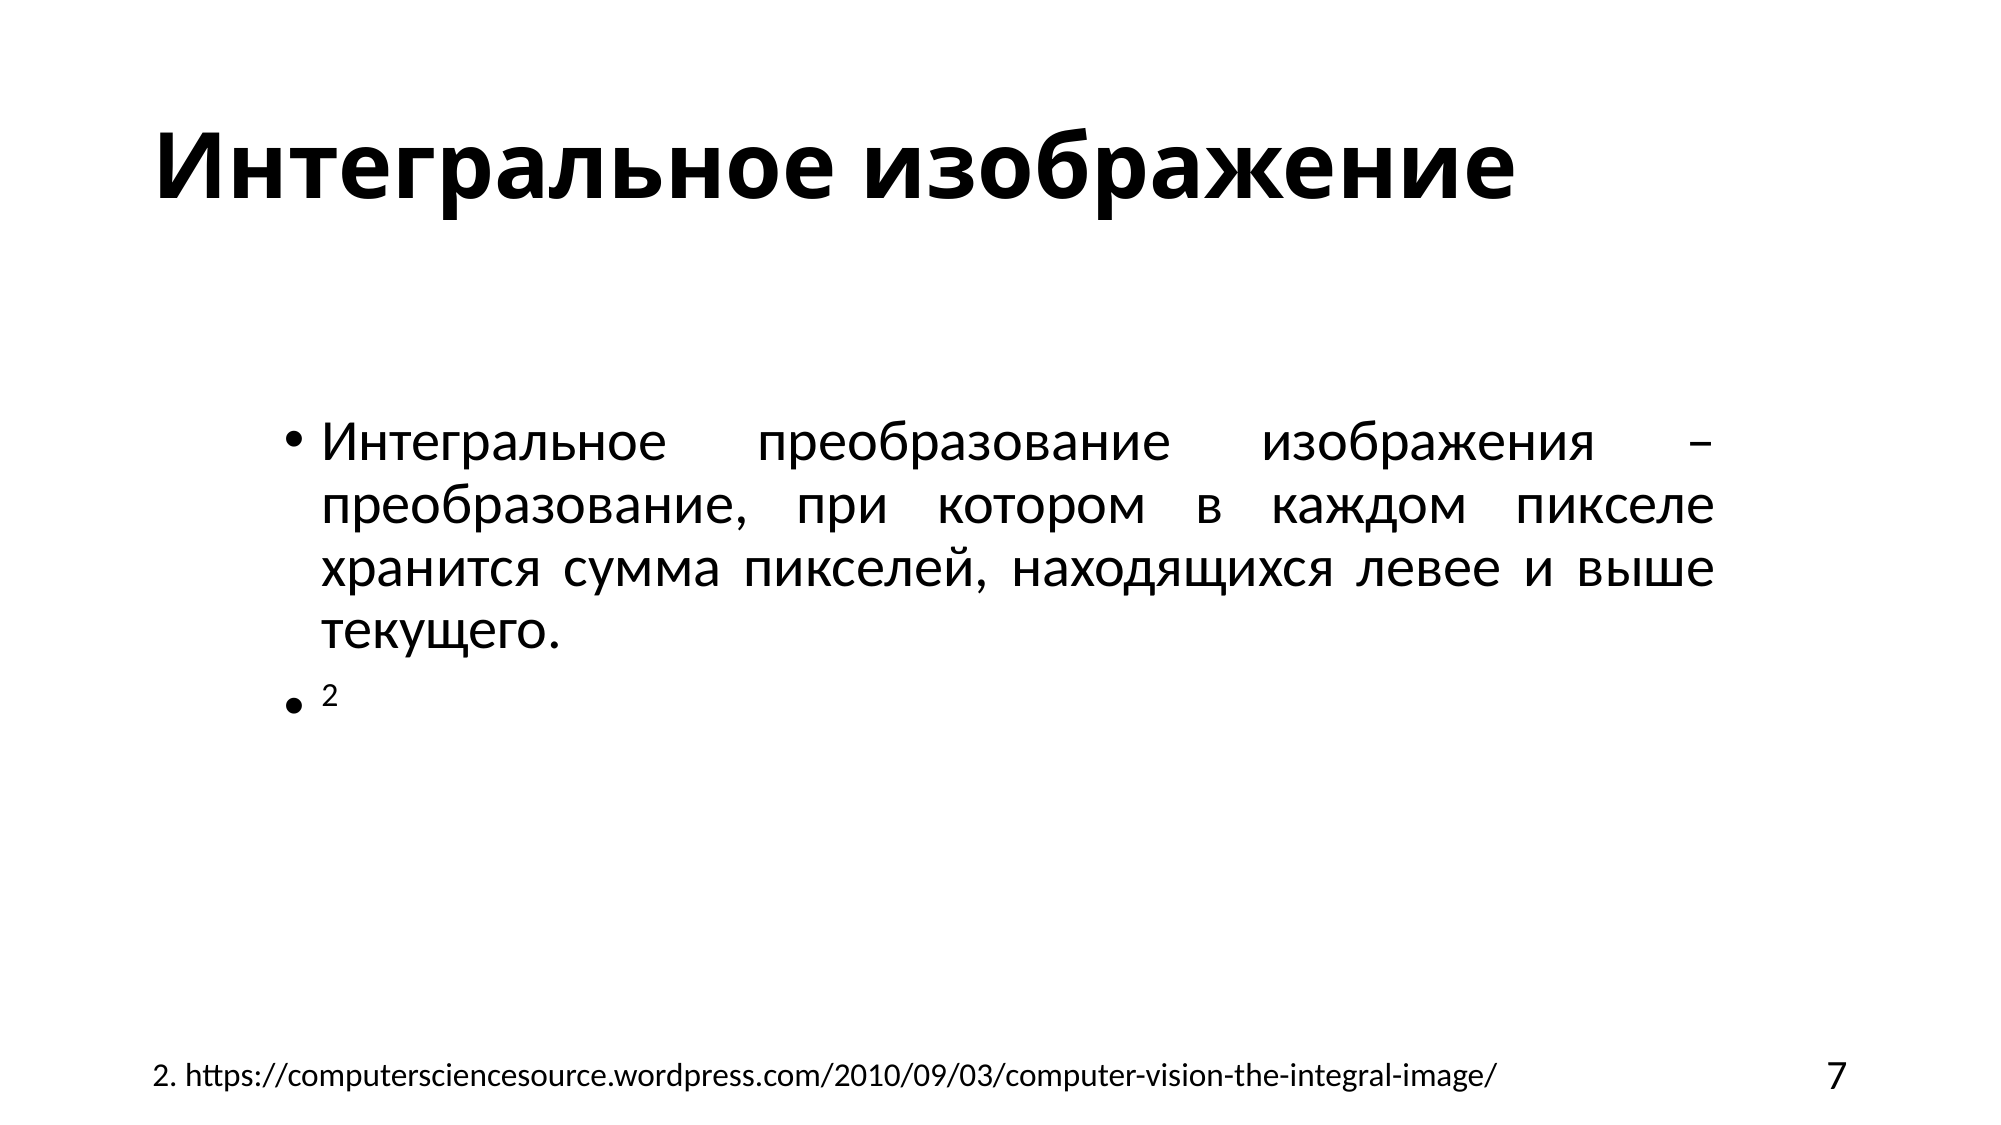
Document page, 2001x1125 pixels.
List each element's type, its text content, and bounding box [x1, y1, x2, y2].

title Интегральное изображение [137, 59, 1863, 278]
slide_number 7 [1553, 1042, 1863, 1103]
footer 2. https://computersciencesource.wordpress.com/2010/09/03/computer-vision-the-integral-image/ [137, 1042, 1553, 1103]
